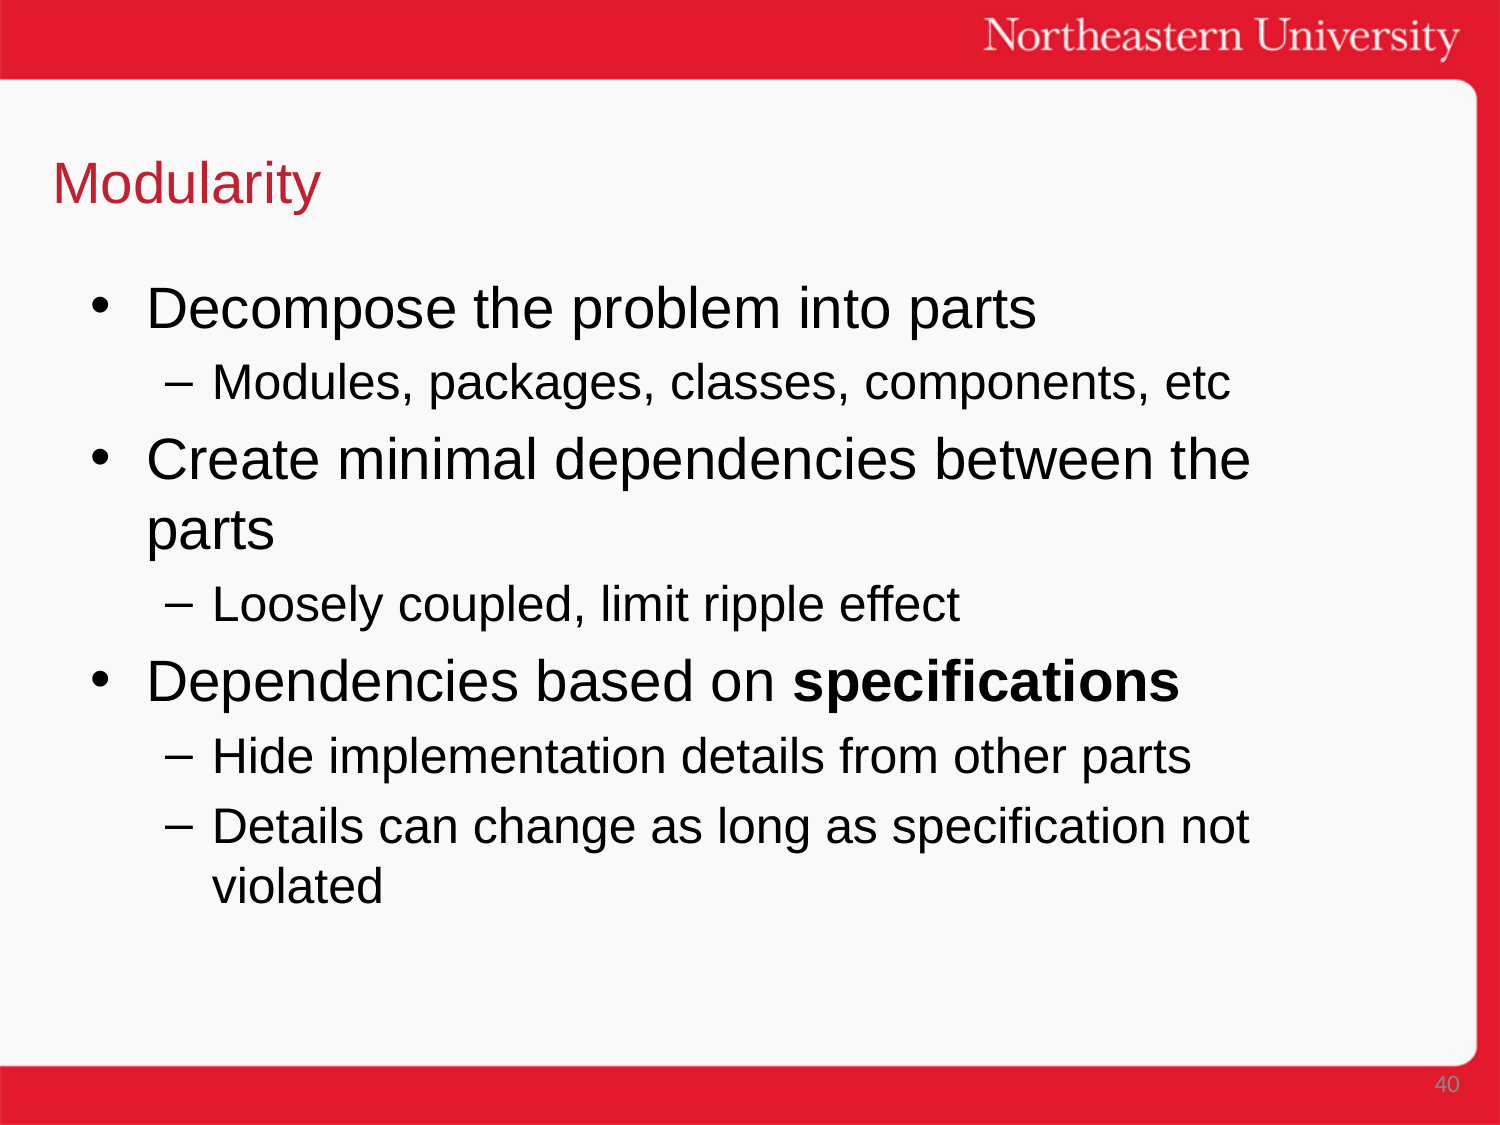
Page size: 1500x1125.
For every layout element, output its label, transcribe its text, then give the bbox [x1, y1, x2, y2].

slide_number 40 [1125, 1052, 1475, 1113]
picture [0, 0, 1500, 1125]
list Decompose the problem into parts Modules, packages, classes, components, etc Create minimal dependencies between the parts Loosely coupled, limit ripple effect Dependencies based on specifications Hide implementation details from other parts Details can change as long as specification not violated [75, 263, 1338, 1005]
title Modularity [37, 137, 1425, 263]
